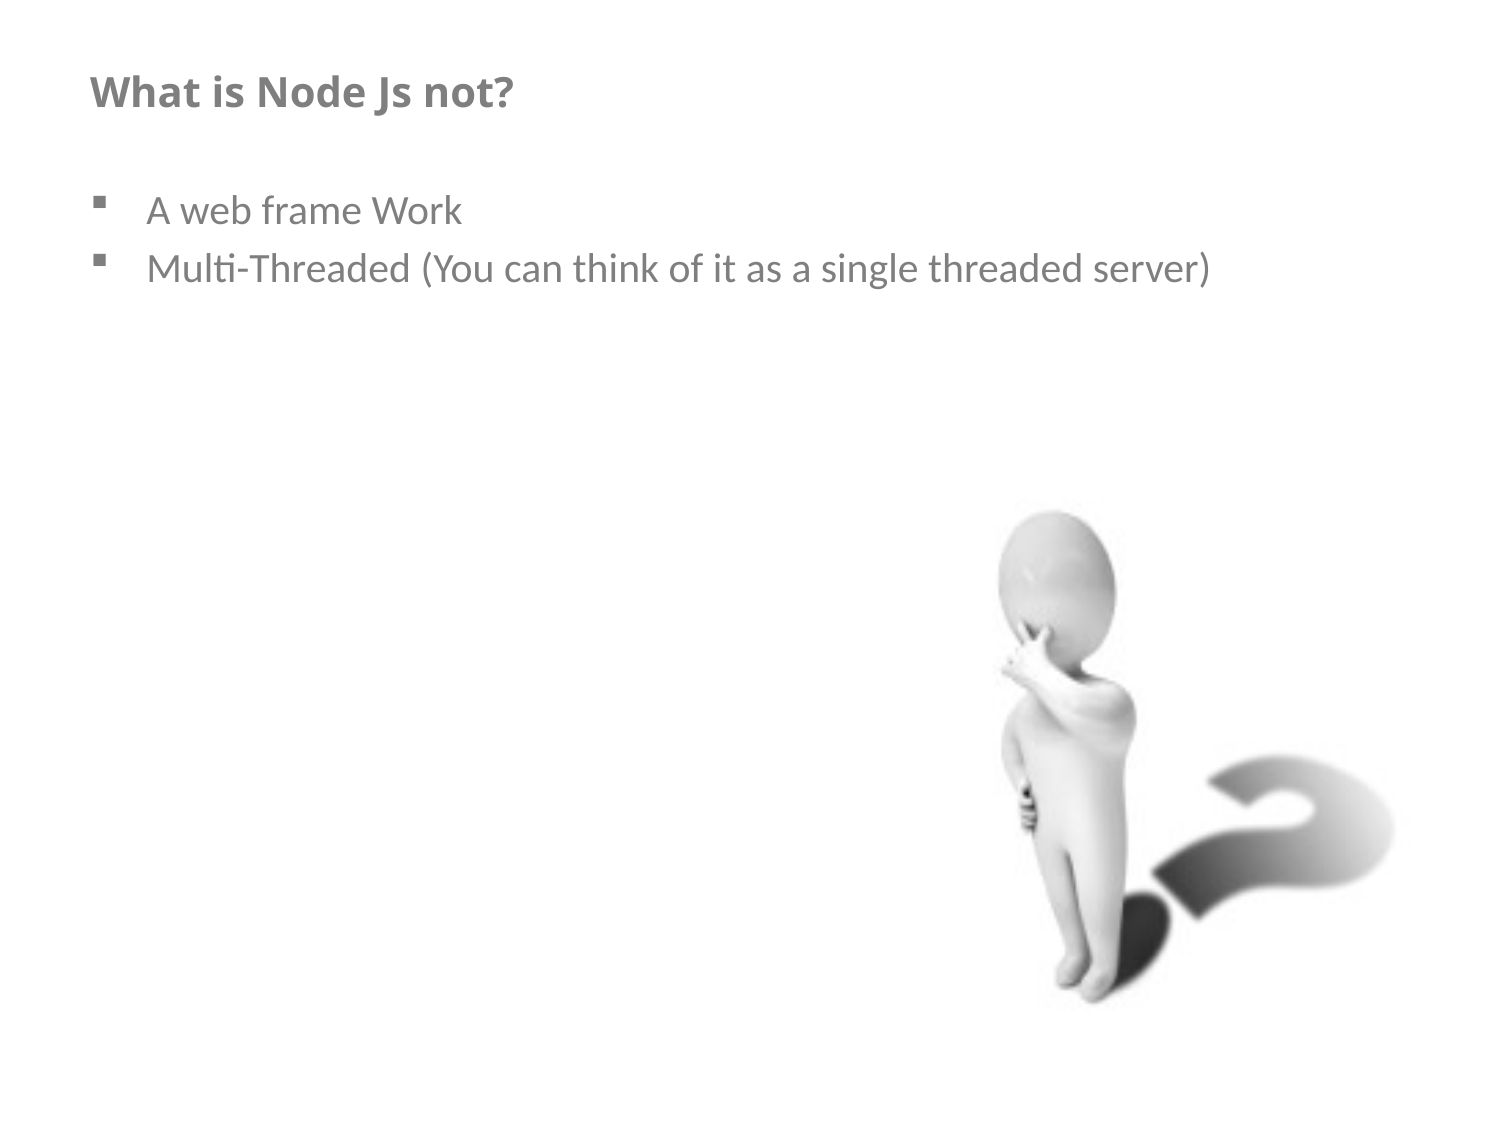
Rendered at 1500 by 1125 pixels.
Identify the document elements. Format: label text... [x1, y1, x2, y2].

picture [949, 474, 1413, 1038]
title What is Node Js not? [75, 45, 1425, 138]
list A web frame Work Multi-Threaded (You can think of it as a single threaded server) [75, 174, 1425, 1005]
